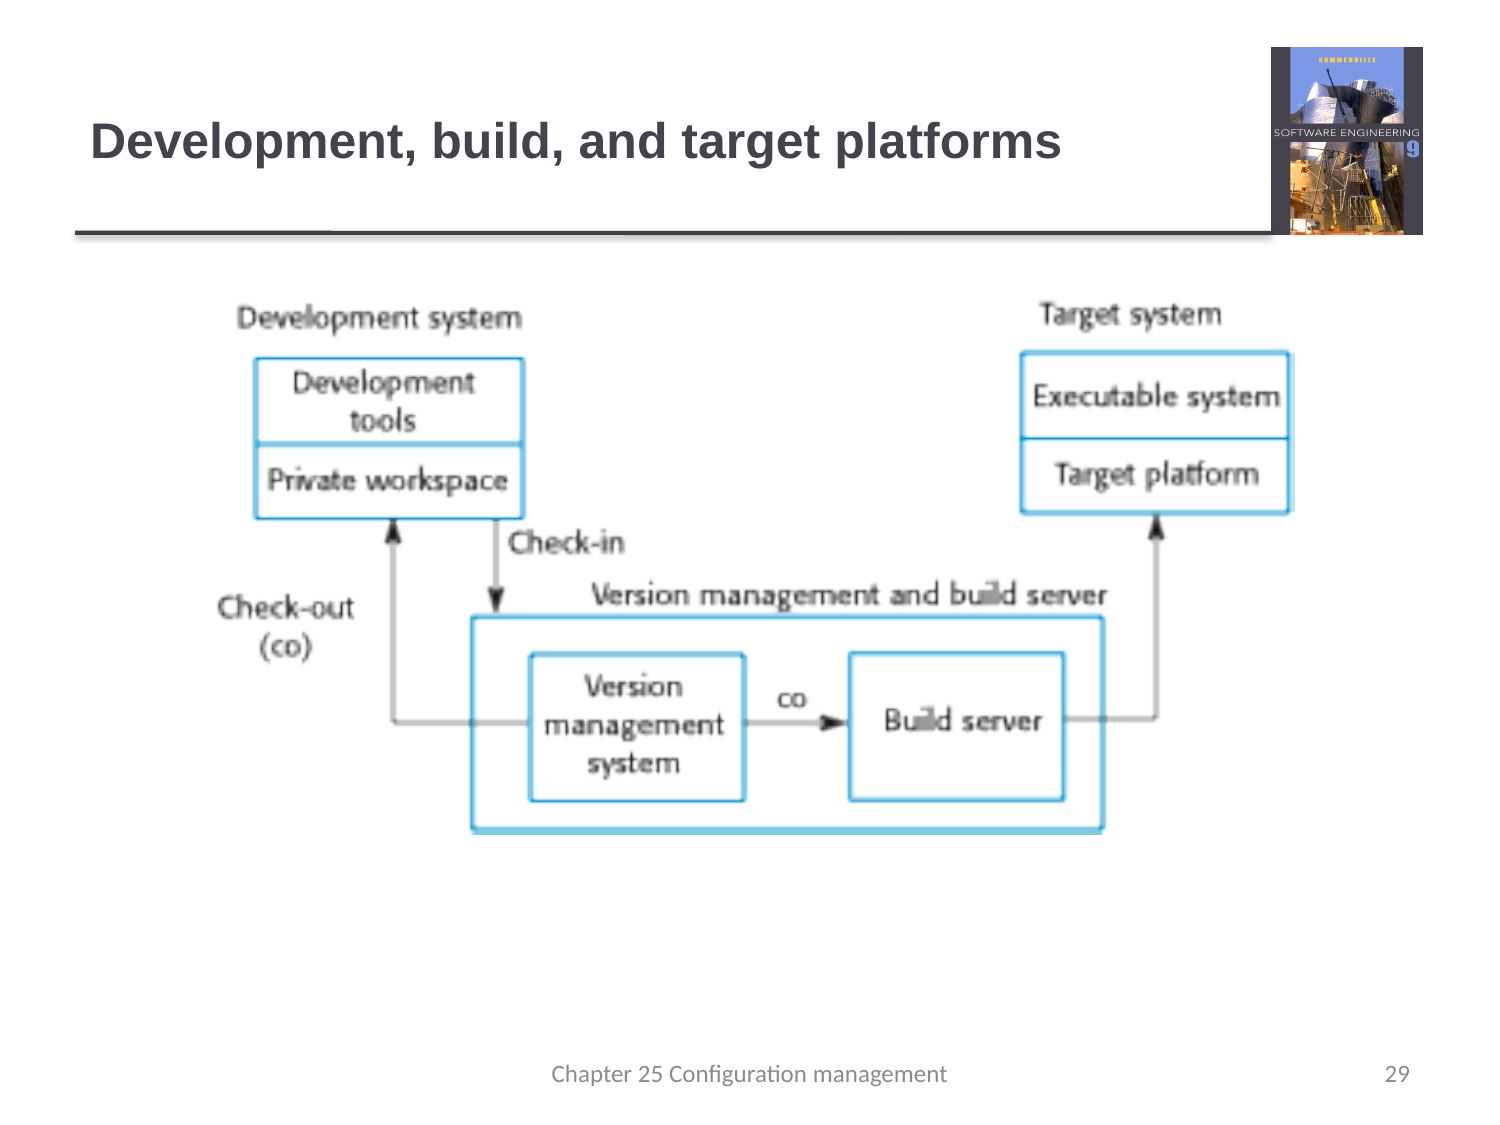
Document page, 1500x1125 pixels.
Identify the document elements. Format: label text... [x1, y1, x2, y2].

picture [1272, 47, 1423, 235]
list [196, 262, 1295, 867]
footer Chapter 25 Configuration management [512, 1042, 988, 1103]
title Development, build, and target platforms [74, 44, 1272, 233]
slide_number 29 [1074, 1042, 1425, 1103]
